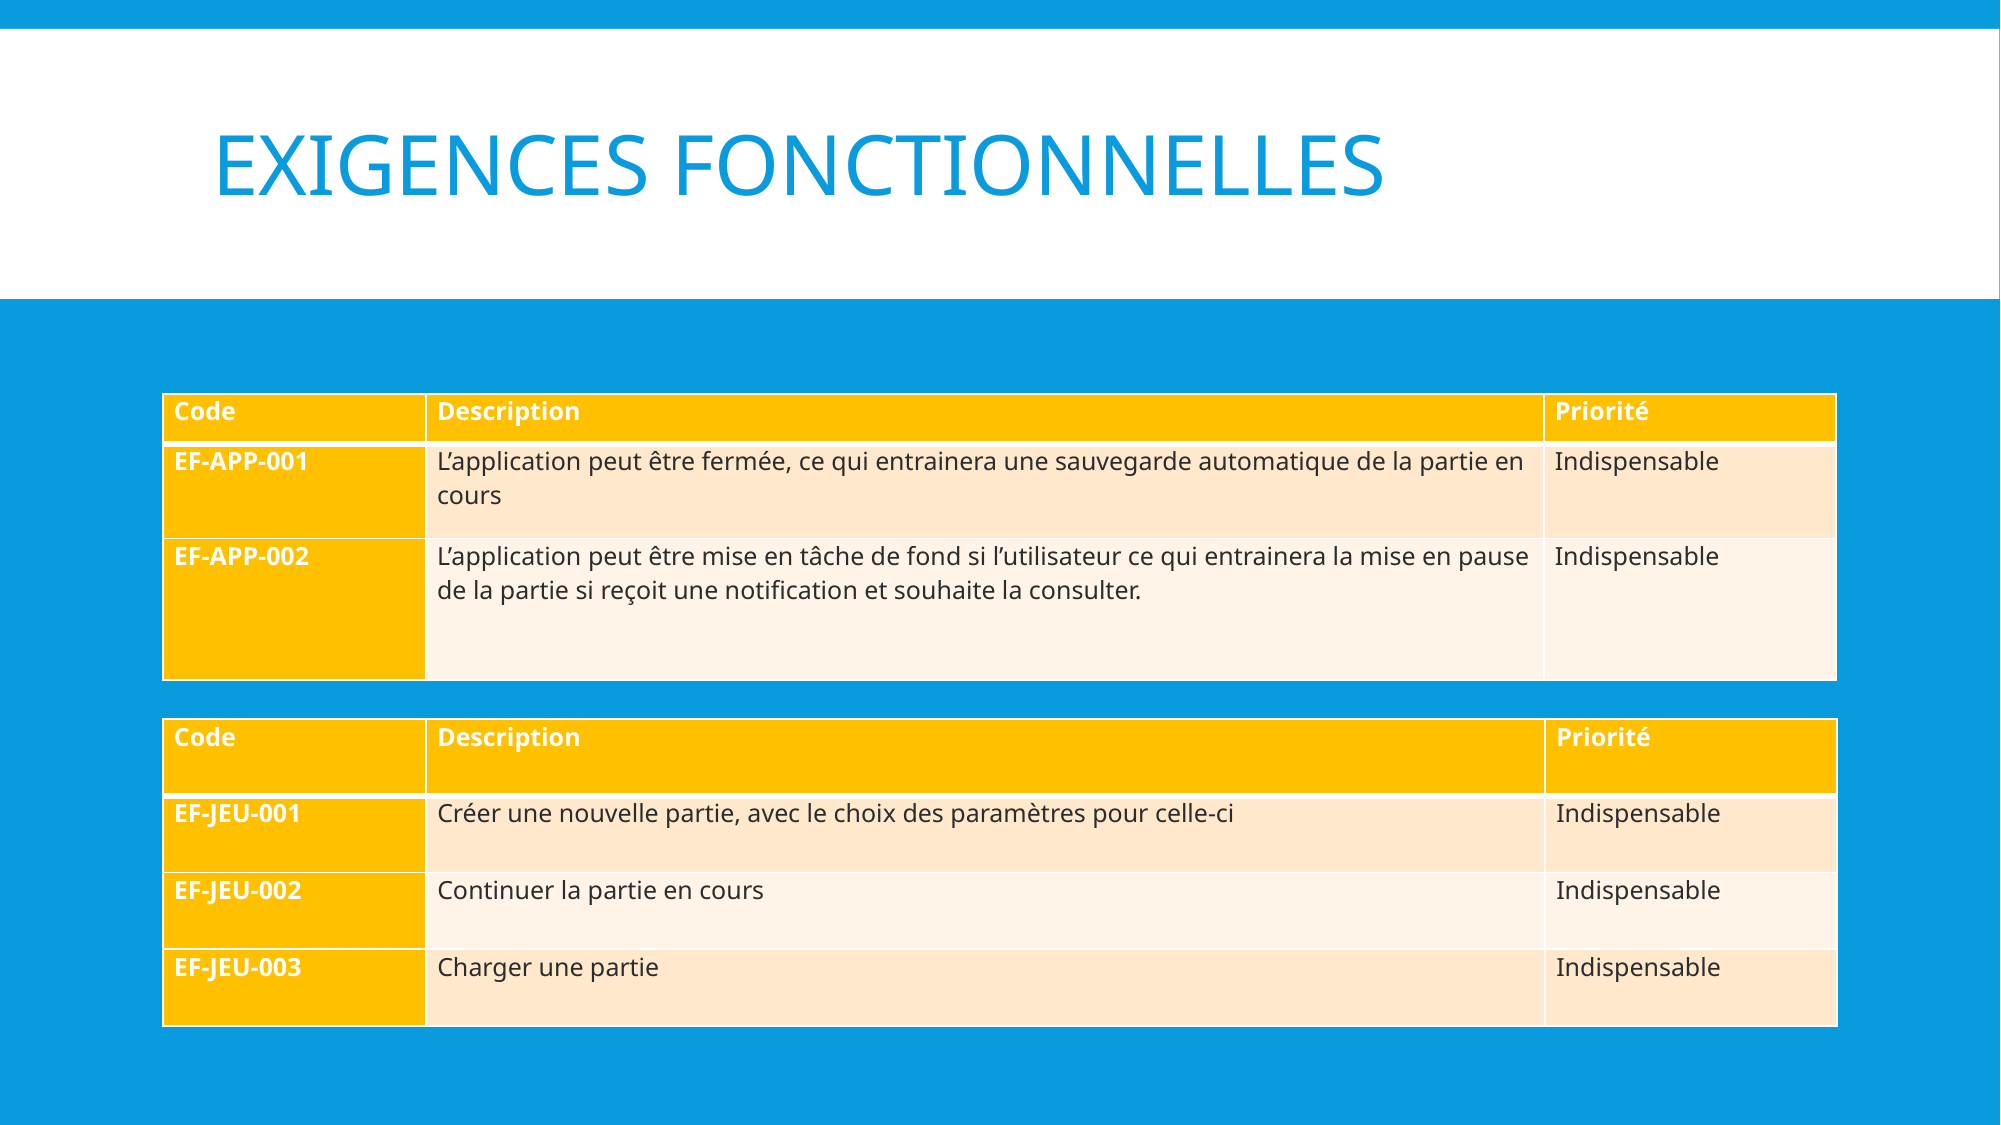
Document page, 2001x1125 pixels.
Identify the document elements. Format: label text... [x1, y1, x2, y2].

table_cell EF-JEU-002 [164, 873, 425, 948]
table_cell L’application peut être mise en tâche de fond si l’utilisateur ce qui entrainera la mise en pause de la partie si reçoit une notification et souhaite la consulter. [427, 539, 1543, 679]
table_cell EF-APP-001 [164, 447, 425, 538]
table_cell EF-APP-002 [164, 539, 425, 679]
table_cell Charger une partie [427, 950, 1544, 1025]
table_cell L’application peut être fermée, ce qui entrainera une sauvegarde automatique de la partie en cours [427, 447, 1543, 538]
table_cell Indispensable [1546, 950, 1836, 1025]
table_header Description [427, 395, 1543, 441]
table_cell Créer une nouvelle partie, avec le choix des paramètres pour celle-ci [427, 799, 1544, 872]
table_cell Indispensable [1545, 539, 1835, 679]
table_cell EF-JEU-003 [164, 950, 425, 1025]
table_cell Indispensable [1546, 799, 1836, 872]
table_cell Continuer la partie en cours [427, 873, 1544, 948]
table_cell Indispensable [1545, 447, 1835, 538]
table_cell Indispensable [1546, 873, 1836, 948]
title Exigences fonctionnelles [197, 46, 1803, 295]
table_header Priorité [1546, 720, 1836, 793]
table_header Description [427, 720, 1544, 793]
table_header Code [164, 720, 425, 793]
table_cell EF-JEU-001 [164, 799, 425, 872]
table_header Priorité [1545, 395, 1835, 441]
table_header Code [164, 395, 425, 441]
